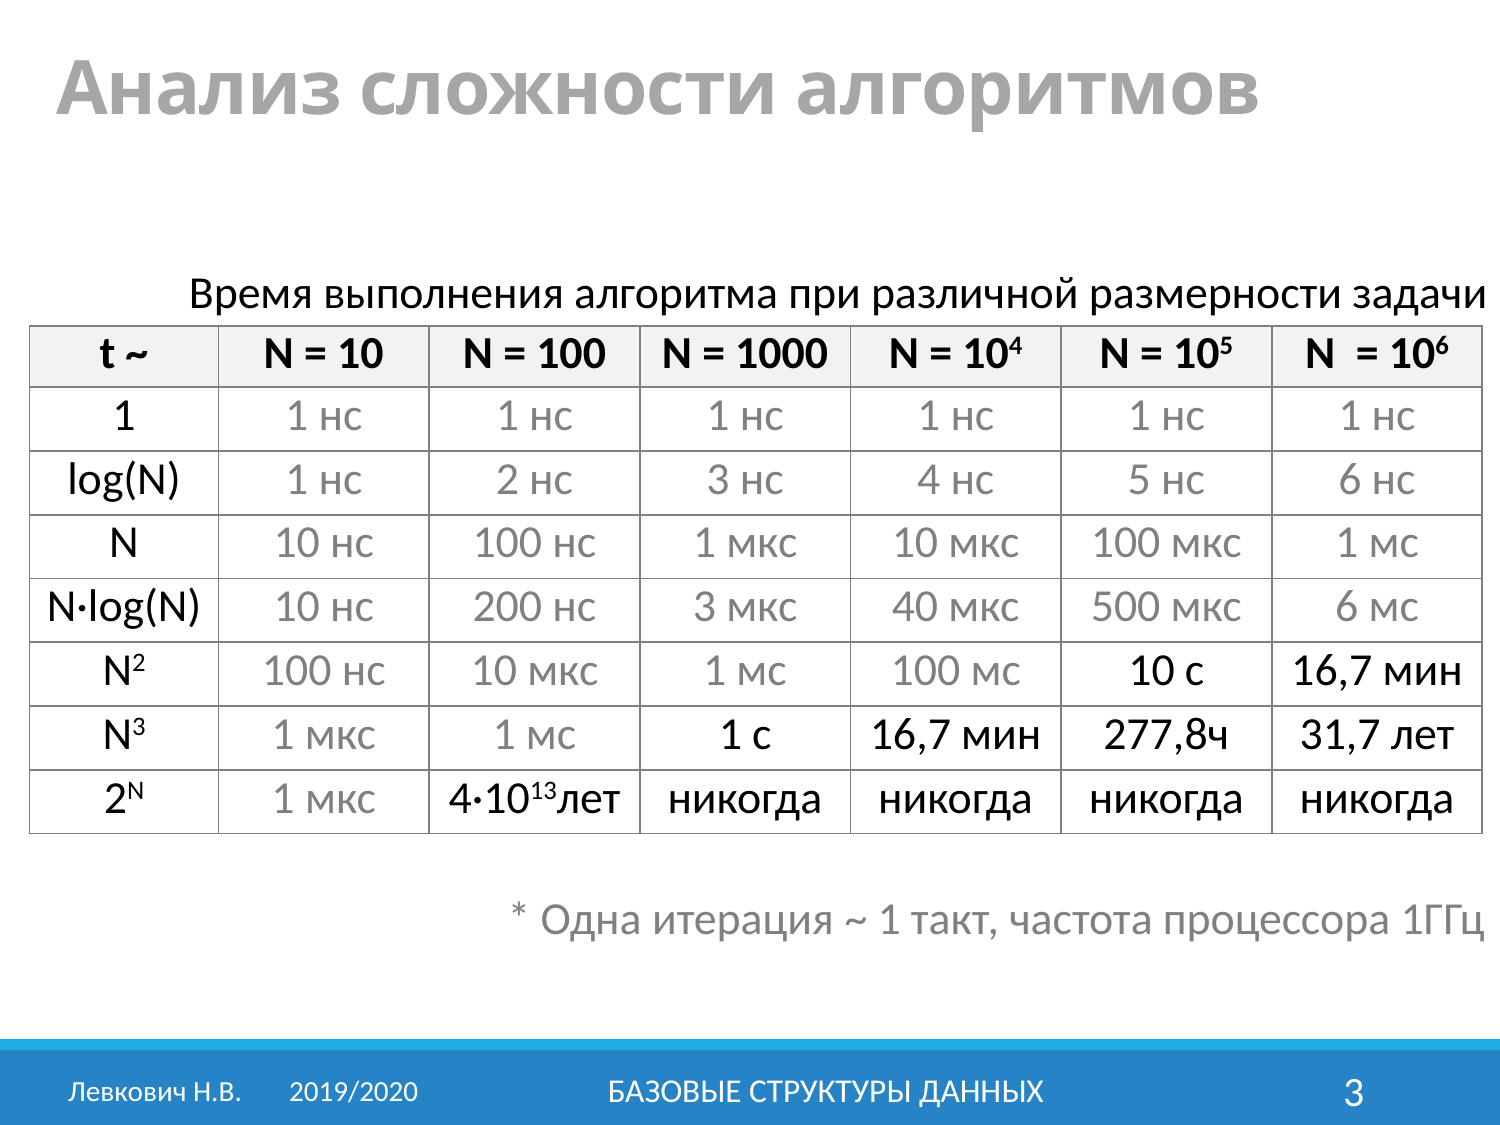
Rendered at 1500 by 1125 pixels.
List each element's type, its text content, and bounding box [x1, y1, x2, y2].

table_cell 1 нс [430, 388, 639, 450]
table_cell 2N [30, 771, 218, 833]
table_cell N [30, 516, 218, 578]
table_cell 1 нс [851, 388, 1060, 450]
table_header t ~ [30, 327, 218, 386]
table_cell 1 [30, 388, 218, 450]
table_cell 200 нс [430, 579, 639, 641]
table_cell 10 нс [219, 516, 428, 578]
table_header N = 105 [1062, 327, 1271, 386]
table_cell 31,7 лет [1273, 707, 1481, 769]
table_cell 16,7 мин [1273, 643, 1481, 705]
table_cell 1 мс [641, 643, 850, 705]
table_cell 1 мкс [641, 516, 850, 578]
table_cell 500 мкс [1062, 579, 1271, 641]
footer Базовые структуры данных [453, 1059, 1199, 1120]
table_cell 1 мкс [219, 771, 428, 833]
table_header N = 100 [430, 327, 639, 386]
table_cell 277,8ч [1062, 707, 1271, 769]
table_cell 2 нс [430, 452, 639, 514]
table_cell N·log(N) [30, 579, 218, 641]
title Анализ сложности алгоритмов [41, 0, 1279, 138]
table_cell никогда [851, 771, 1060, 833]
table_header N = 106 [1273, 327, 1481, 386]
table_cell никогда [1273, 771, 1481, 833]
table_cell 40 мкс [851, 579, 1060, 641]
table_cell N2 [30, 643, 218, 705]
table_cell N3 [30, 707, 218, 769]
table_cell 100 нс [219, 643, 428, 705]
table_cell 5 нс [1062, 452, 1271, 514]
table_cell 1 с [641, 707, 850, 769]
table_cell 16,7 мин [851, 707, 1060, 769]
table_cell 1 нс [219, 388, 428, 450]
table_cell 6 нс [1273, 452, 1481, 514]
slide_number 3 [1218, 1059, 1380, 1120]
table_cell 1 нс [219, 452, 428, 514]
table_cell 4·1013лет [430, 771, 639, 833]
table_cell 100 мкс [1062, 516, 1271, 578]
table_cell 10 мкс [430, 643, 639, 705]
table_cell log(N) [30, 452, 218, 514]
table_cell 10 нс [219, 579, 428, 641]
table_cell никогда [1062, 771, 1271, 833]
table_header N = 1000 [641, 327, 850, 386]
table_cell 1 нс [641, 388, 850, 450]
text_box * Одна итерация ~ 1 такт, частота процессора 1ГГц [365, 881, 1500, 952]
table_cell 3 мкс [641, 579, 850, 641]
table_header N = 104 [851, 327, 1060, 386]
text_box Время выполнения алгоритма при различной размерности задачи [159, 255, 1500, 326]
table_cell 1 мс [1273, 516, 1481, 578]
table_cell 1 нс [1062, 388, 1271, 450]
table_cell 1 мкс [219, 707, 428, 769]
table_cell 10 мкс [851, 516, 1060, 578]
table_cell 1 нс [1273, 388, 1481, 450]
table_cell 100 мс [851, 643, 1060, 705]
table_cell 6 мс [1273, 579, 1481, 641]
slide_number Левкович Н.В. 2019/2020 [47, 1059, 440, 1120]
table_cell 3 нс [641, 452, 850, 514]
table_cell 10 с [1062, 643, 1271, 705]
table_cell 100 нс [430, 516, 639, 578]
table_cell 4 нс [851, 452, 1060, 514]
table_header N = 10 [219, 327, 428, 386]
table_cell 1 мс [430, 707, 639, 769]
table_cell никогда [641, 771, 850, 833]
